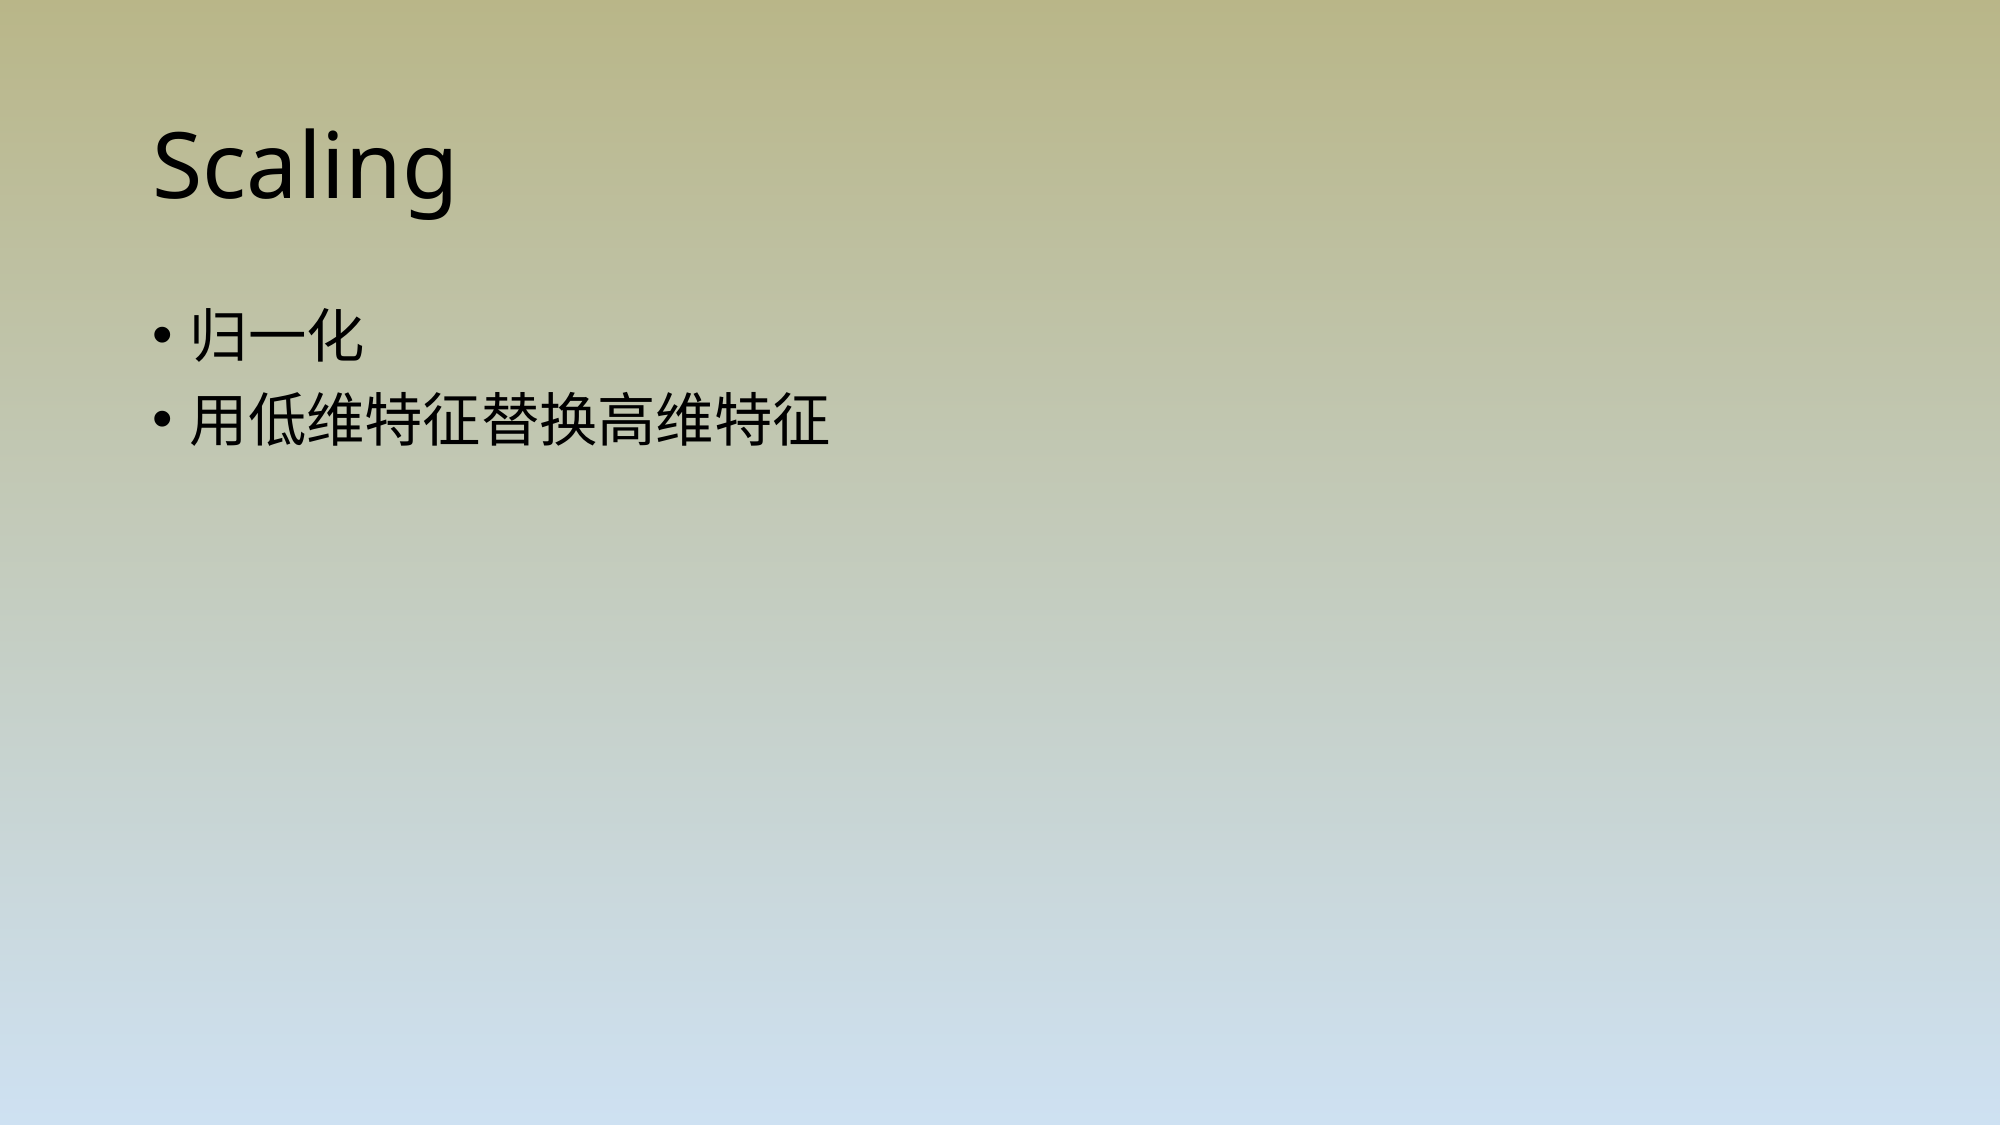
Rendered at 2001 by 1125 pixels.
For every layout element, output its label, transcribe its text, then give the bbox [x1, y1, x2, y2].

list 归一化 用低维特征替换高维特征 [137, 299, 1863, 1014]
title Scaling [137, 59, 1863, 278]
